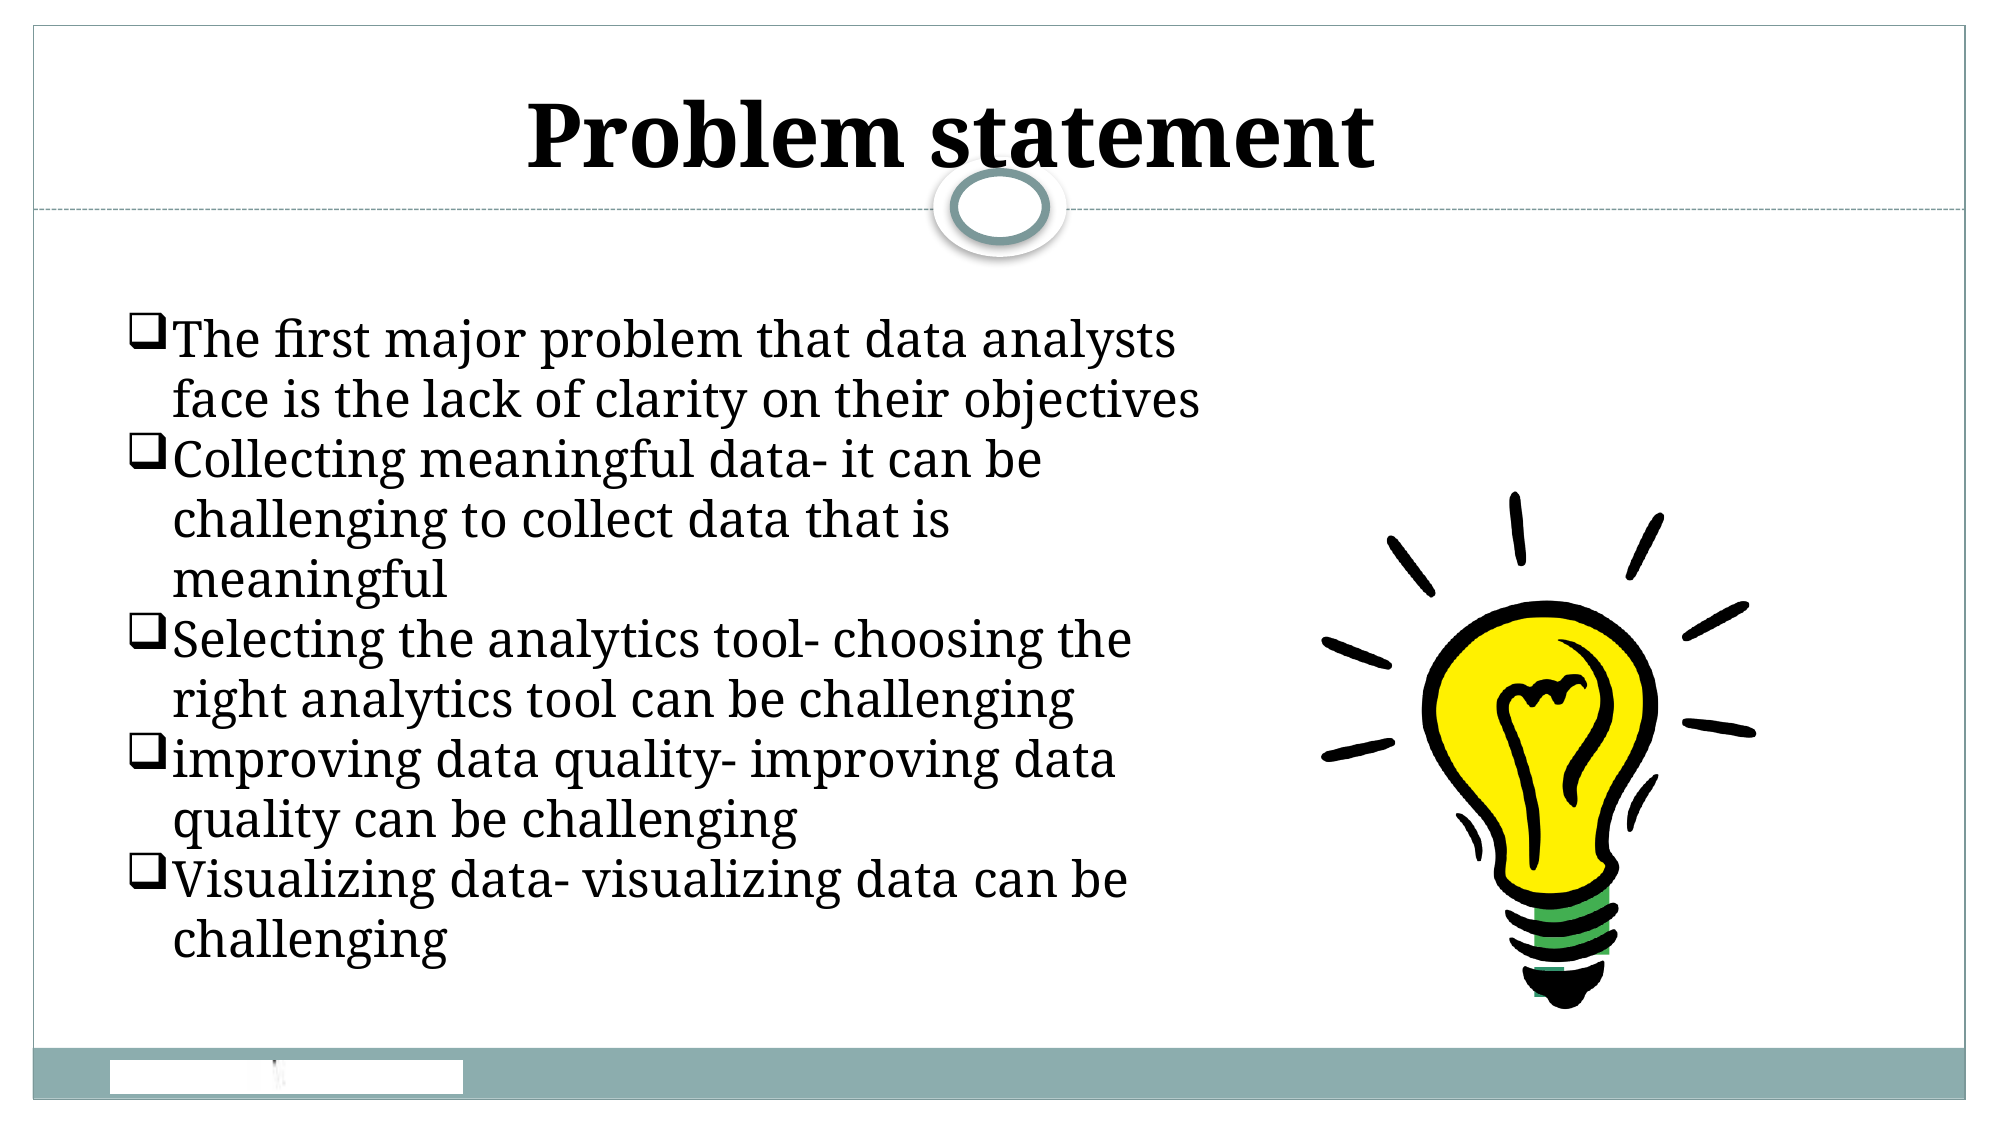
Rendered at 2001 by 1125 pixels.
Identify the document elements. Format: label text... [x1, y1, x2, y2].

title Problem statement [136, 0, 1765, 185]
text_box The first major problem that data analysts face is the lack of clarity on their objectives Collecting meaningful data- it can be challenging to collect data that is meaningful Selecting the analytics tool- choosing the right analytics tool can be challenging improving data quality- improving data quality can be challenging Visualizing data- visualizing data can be challenging [110, 299, 1238, 975]
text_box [1310, 480, 1765, 1016]
picture [110, 1060, 463, 1094]
